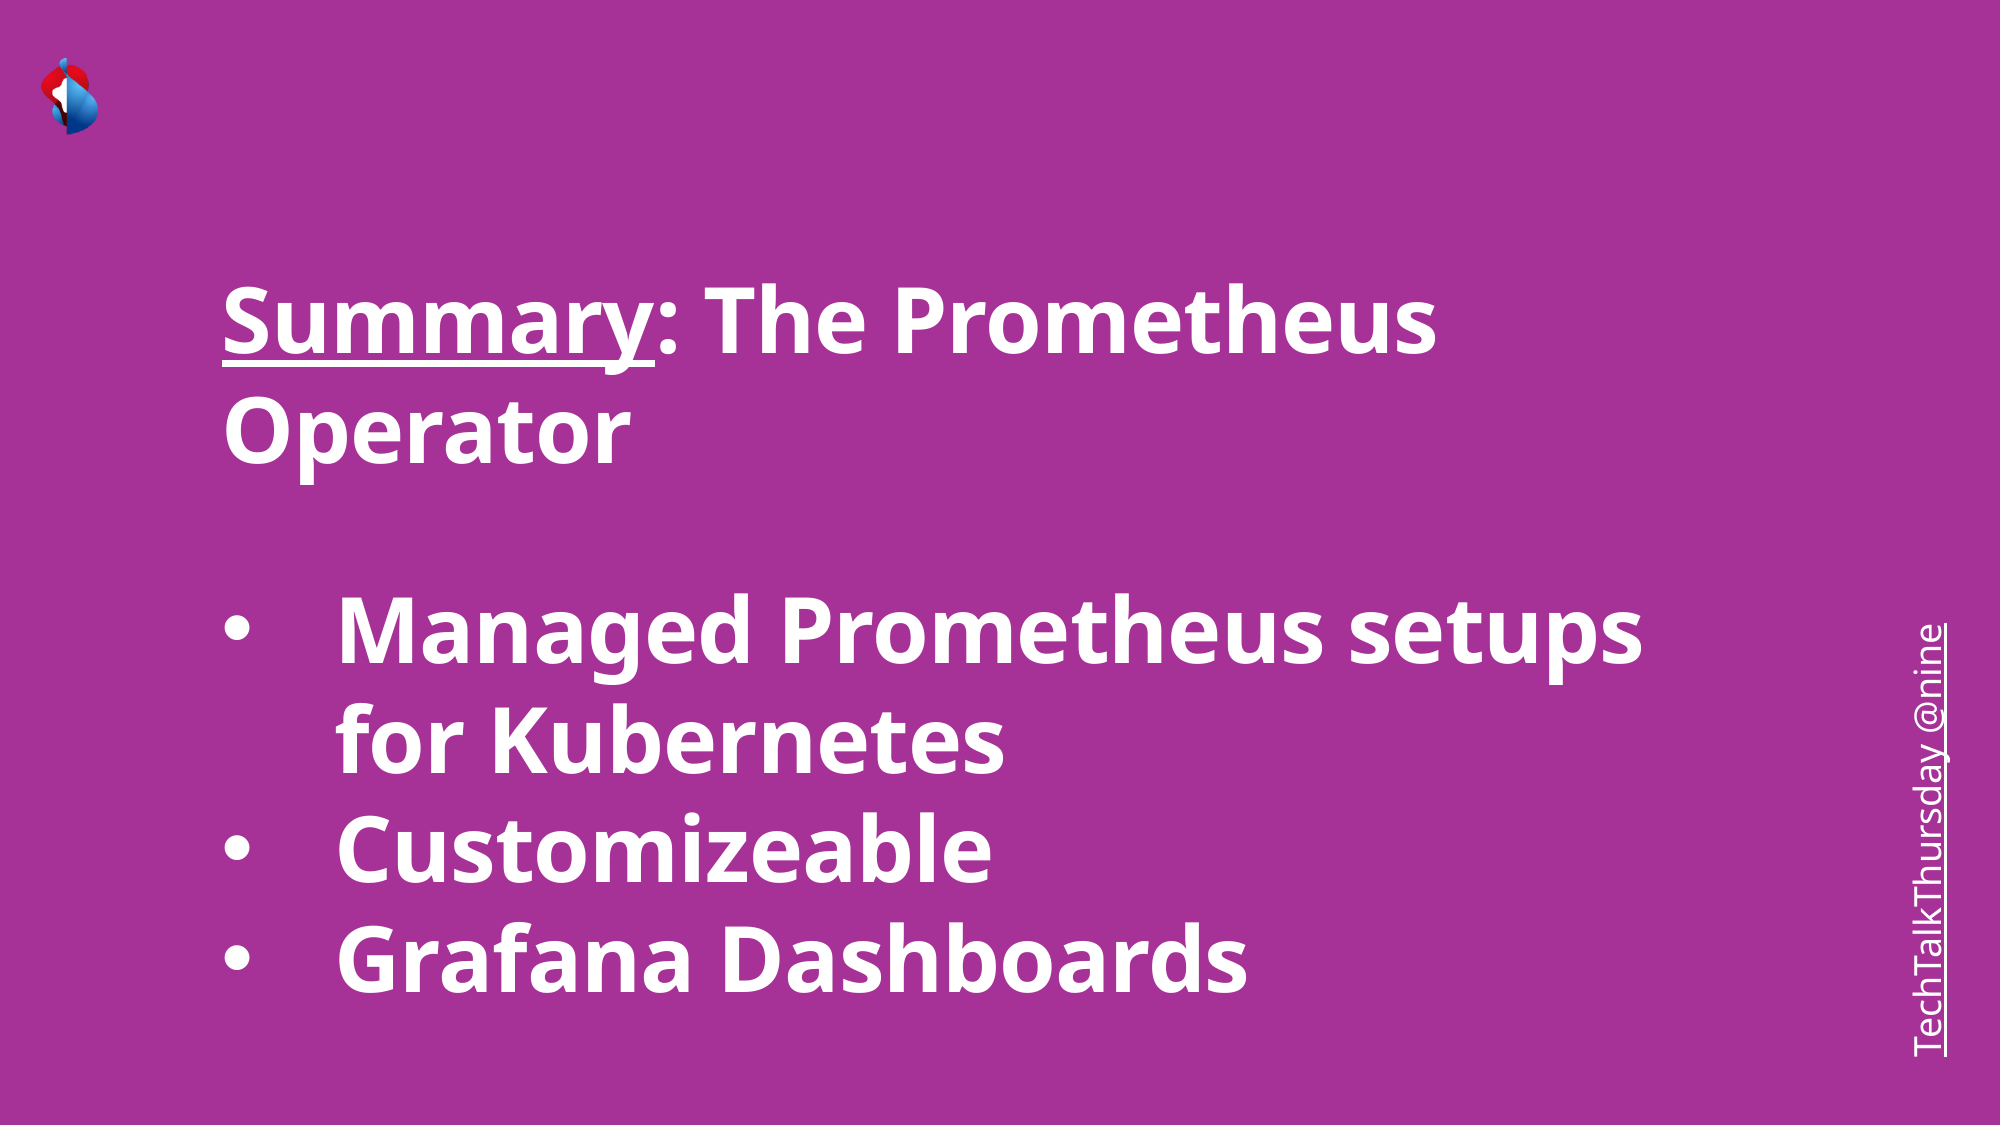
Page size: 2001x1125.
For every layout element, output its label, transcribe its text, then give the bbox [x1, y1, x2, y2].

text_box Summary: The Prometheus Operator Managed Prometheus setups for Kubernetes Customizeable Grafana Dashboards [221, 256, 1674, 966]
text_box TechTalkThursday @nine [1896, 608, 1962, 1072]
text_box [196, 231, 1544, 941]
picture [41, 58, 98, 135]
